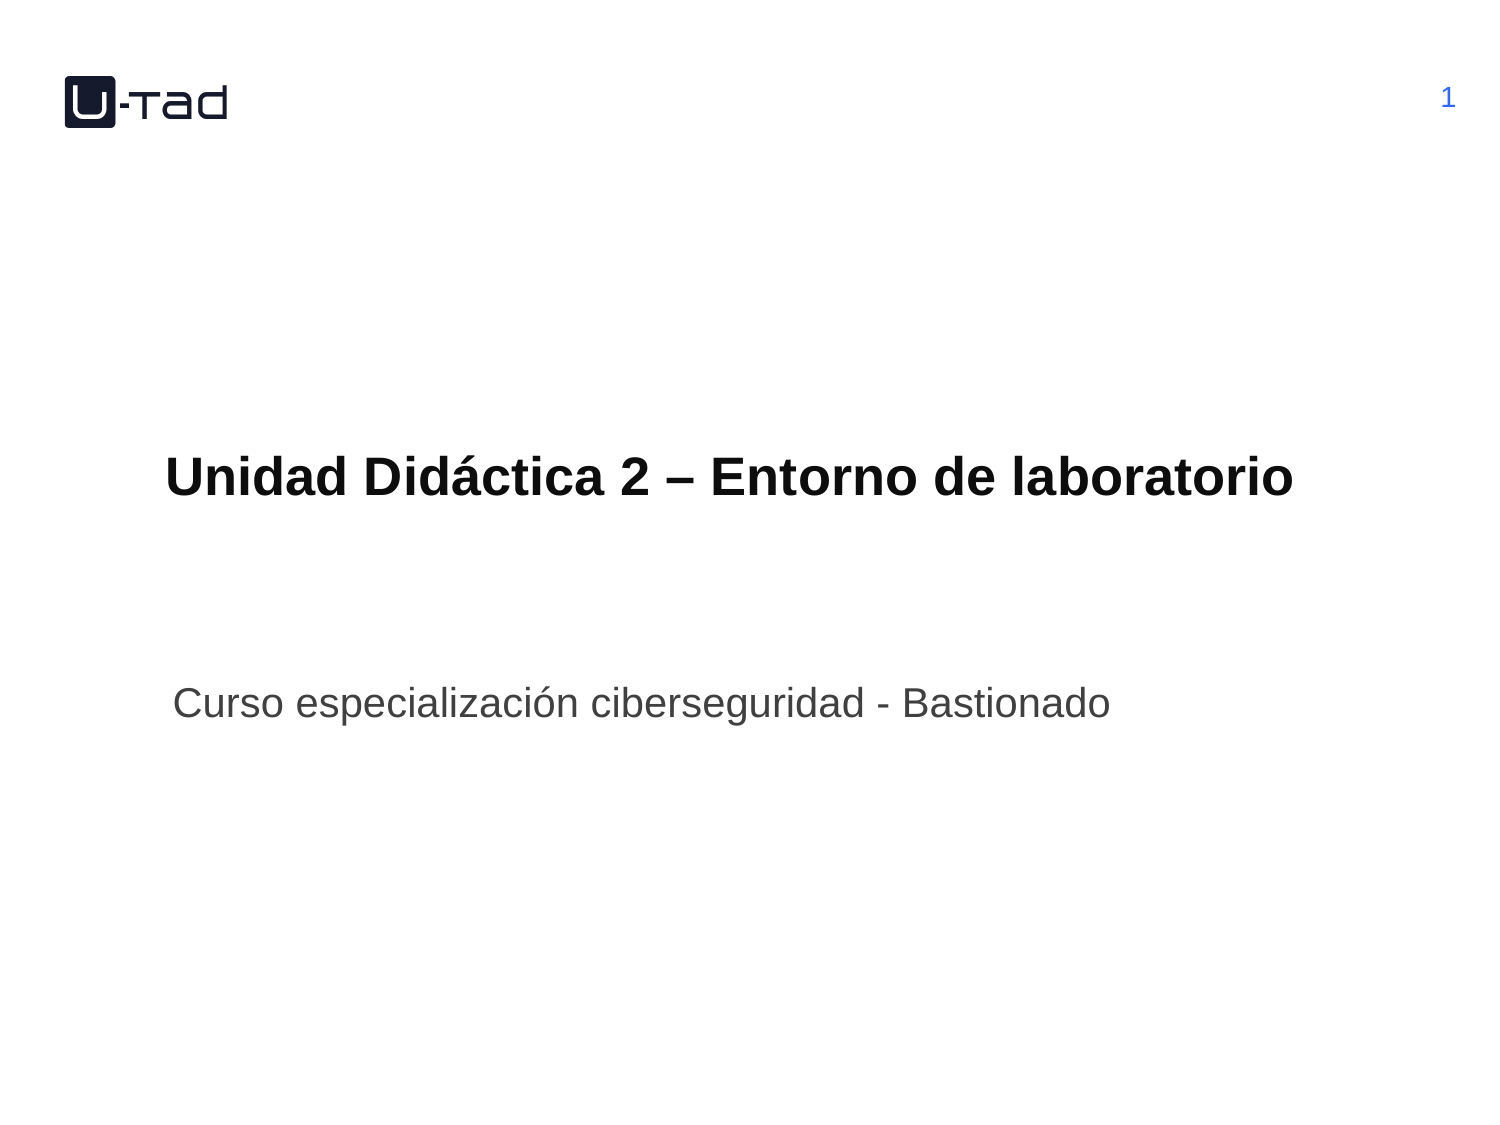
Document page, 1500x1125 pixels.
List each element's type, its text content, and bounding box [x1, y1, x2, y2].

list Curso especialización ciberseguridad - Bastionado [150, 668, 1350, 756]
title Unidad Didáctica 2 – Entorno de laboratorio [150, 314, 1350, 634]
